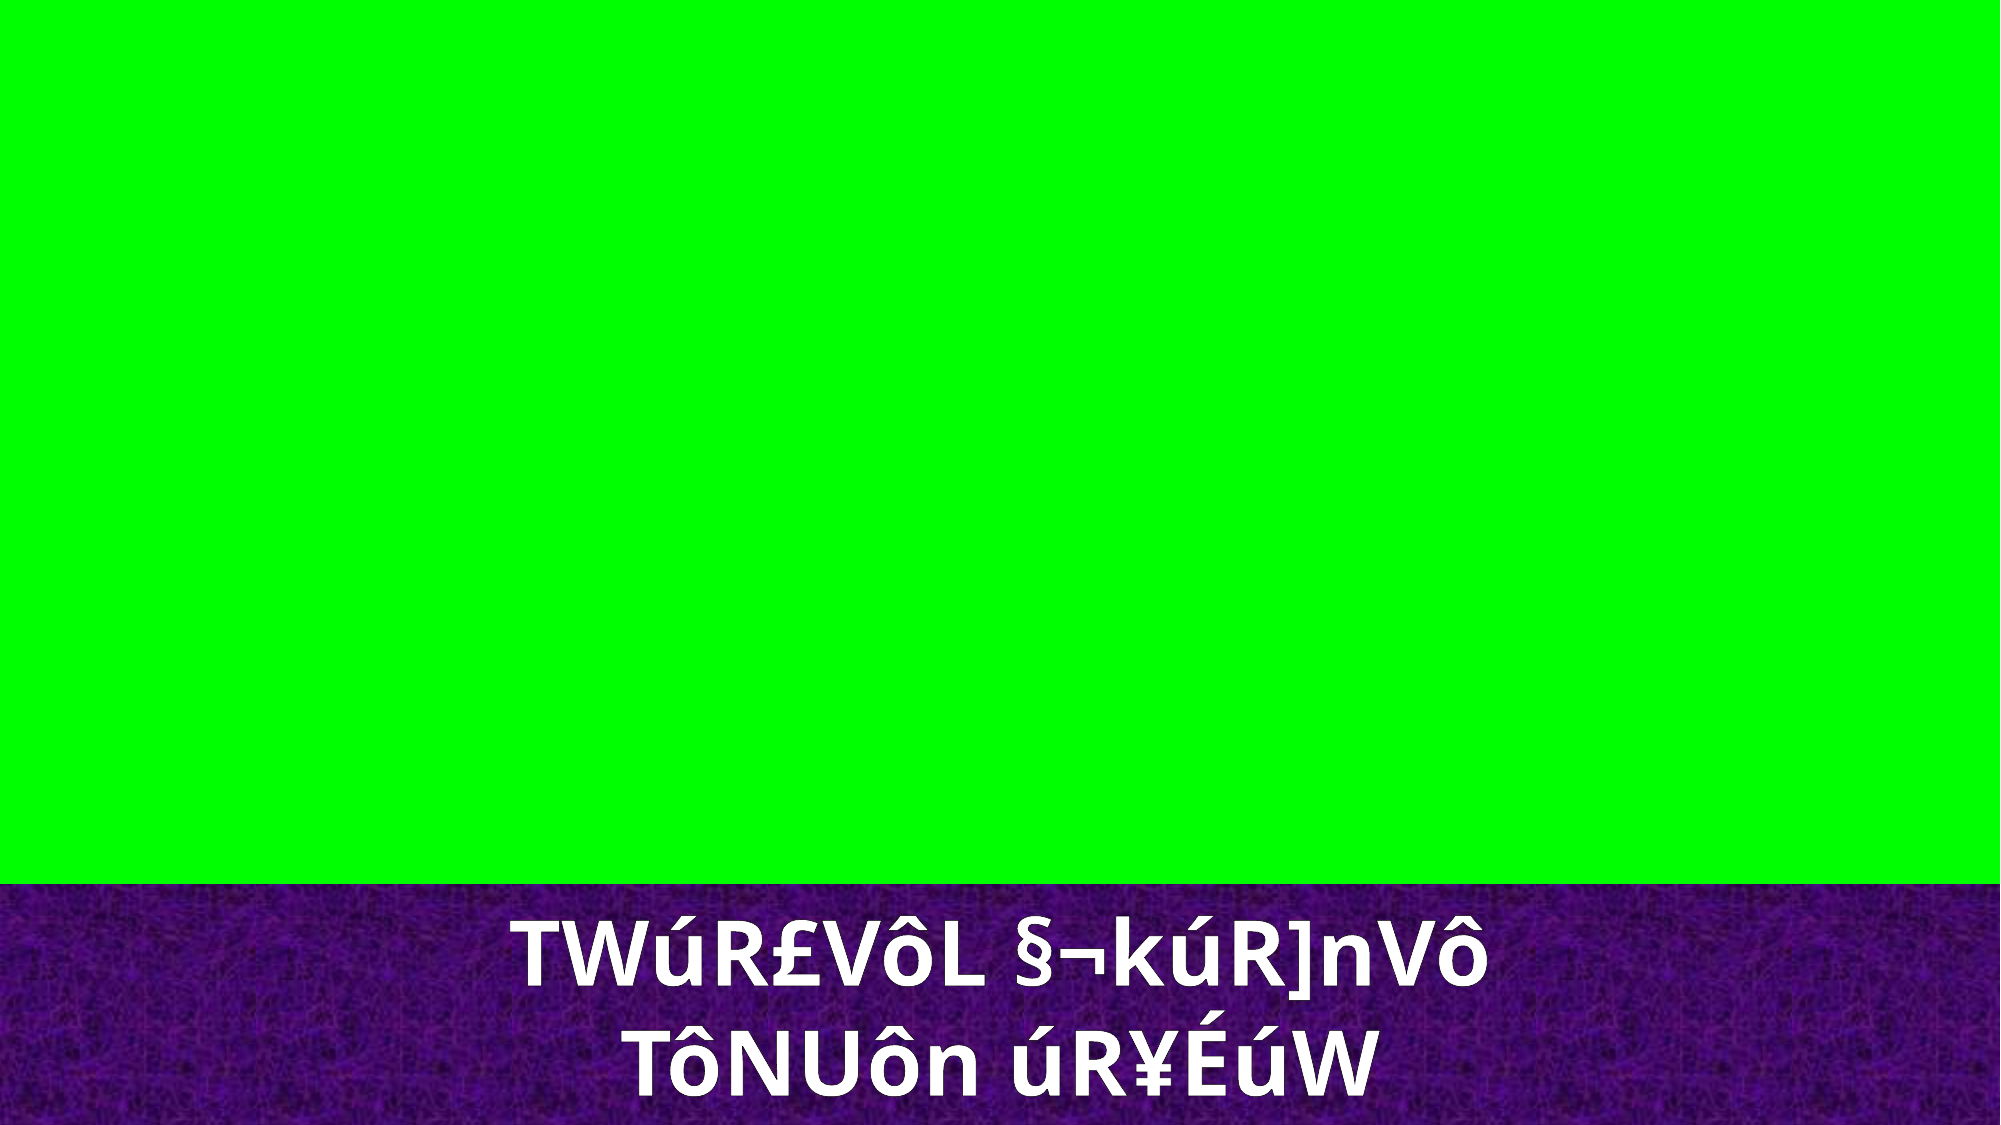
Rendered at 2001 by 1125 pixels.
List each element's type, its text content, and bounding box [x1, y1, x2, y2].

text_box TWúR£VôL §¬kúR]nVô TôNUôn úR¥ÉúW [0, 886, 2000, 1122]
